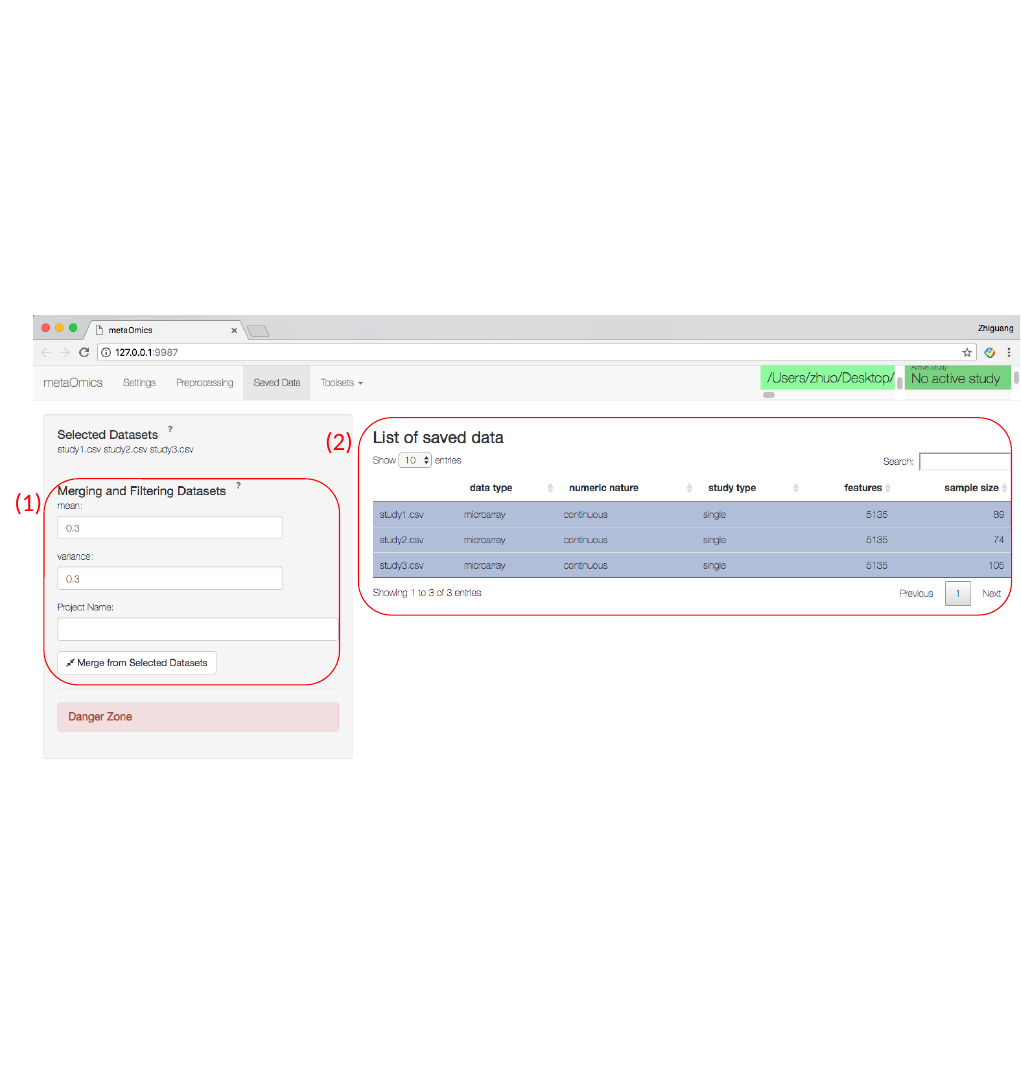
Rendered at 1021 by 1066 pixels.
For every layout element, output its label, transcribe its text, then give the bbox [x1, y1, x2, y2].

text_box (1) [0, 478, 33, 524]
picture [33, 315, 1021, 764]
